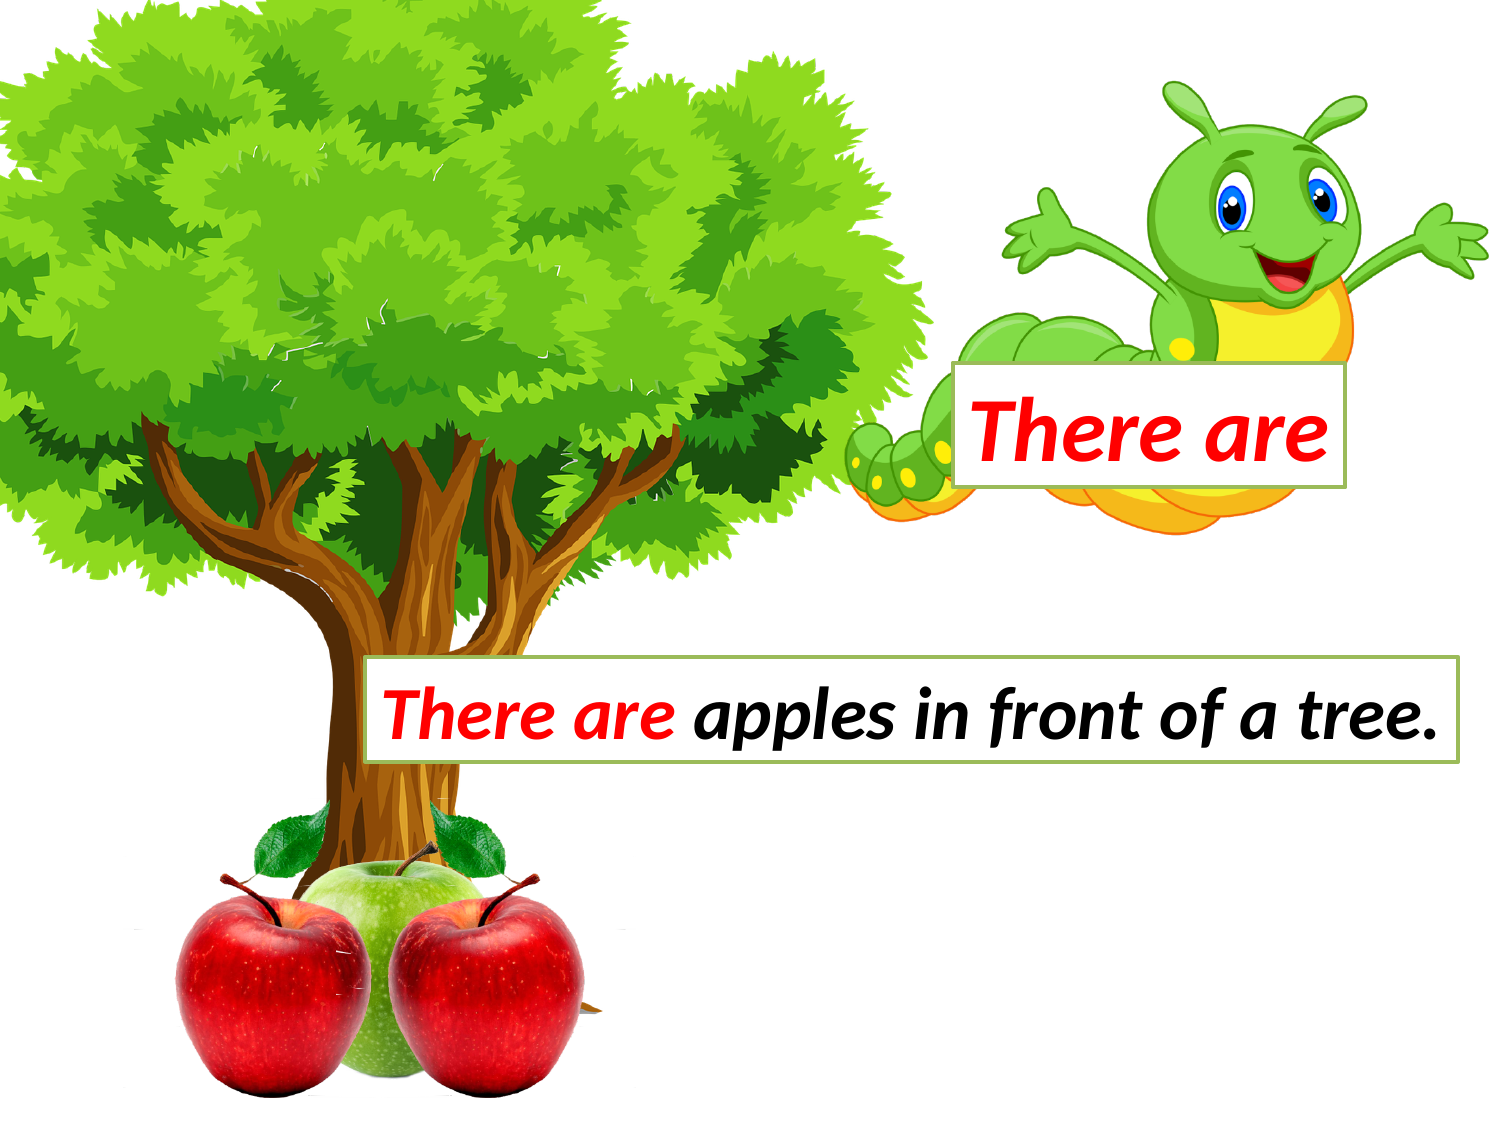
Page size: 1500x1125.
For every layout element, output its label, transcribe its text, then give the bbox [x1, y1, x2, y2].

text_box There are apples in front of a tree. [939, 655, 1460, 764]
picture [0, 0, 1500, 1098]
